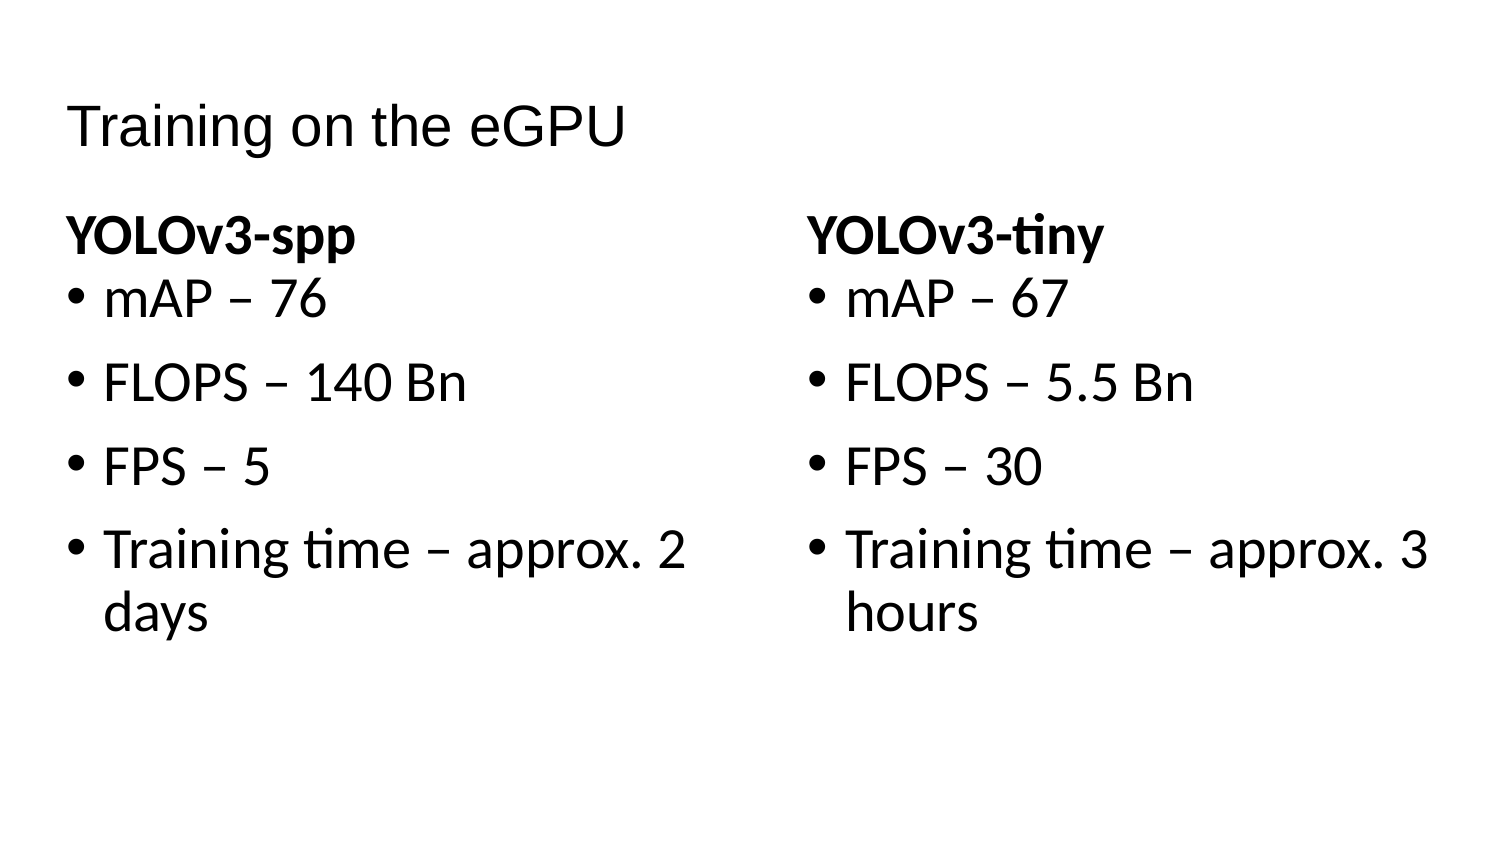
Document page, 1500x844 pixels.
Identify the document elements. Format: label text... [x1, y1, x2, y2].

list YOLOv3-spp mAP – 76 FLOPS – 140 Bn FPS – 5 Training time – approx. 2 days [51, 189, 708, 750]
title Training on the eGPU [51, 72, 1449, 167]
list YOLOv3-tiny mAP – 67 FLOPS – 5.5 Bn FPS – 30 Training time – approx. 3 hours [792, 189, 1449, 750]
